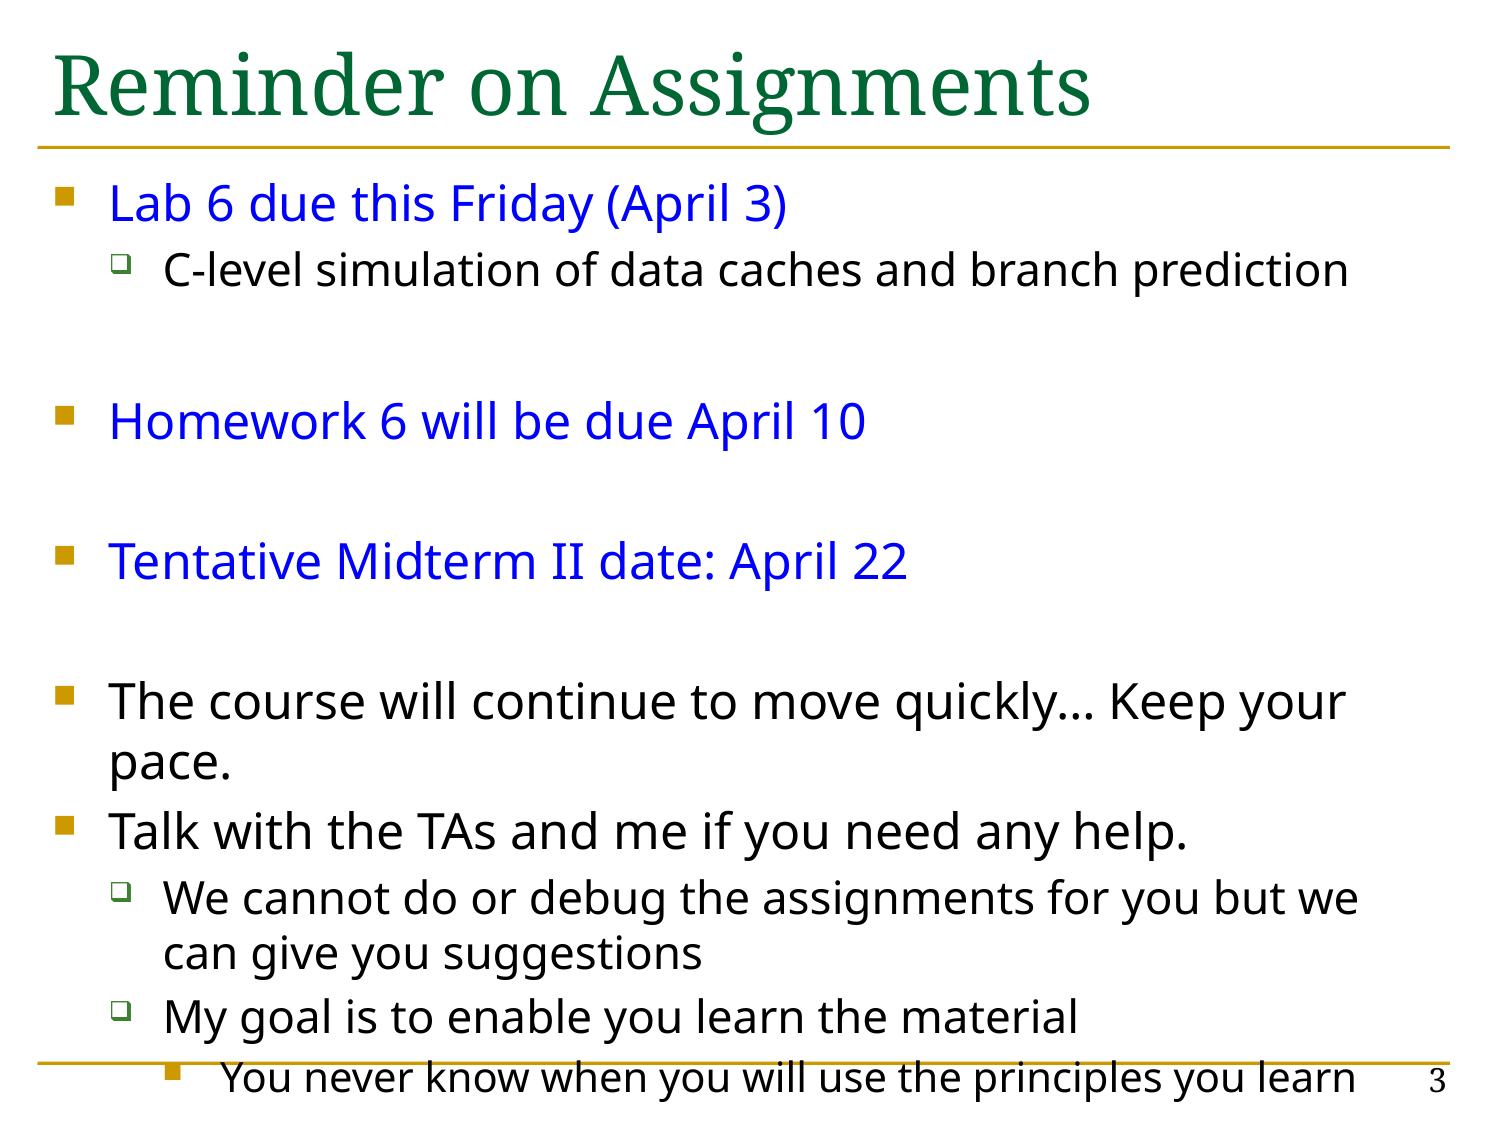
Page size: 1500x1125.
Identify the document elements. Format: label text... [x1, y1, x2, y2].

list Lab 6 due this Friday (April 3) C-level simulation of data caches and branch prediction Homework 6 will be due April 10 Tentative Midterm II date: April 22 The course will continue to move quickly… Keep your pace. Talk with the TAs and me if you need any help. We cannot do or debug the assignments for you but we can give you suggestions My goal is to enable you learn the material You never know when you will use the principles you learn [37, 163, 1450, 1016]
slide_number 3 [1111, 1036, 1462, 1112]
title Reminder on Assignments [37, 24, 1450, 163]
